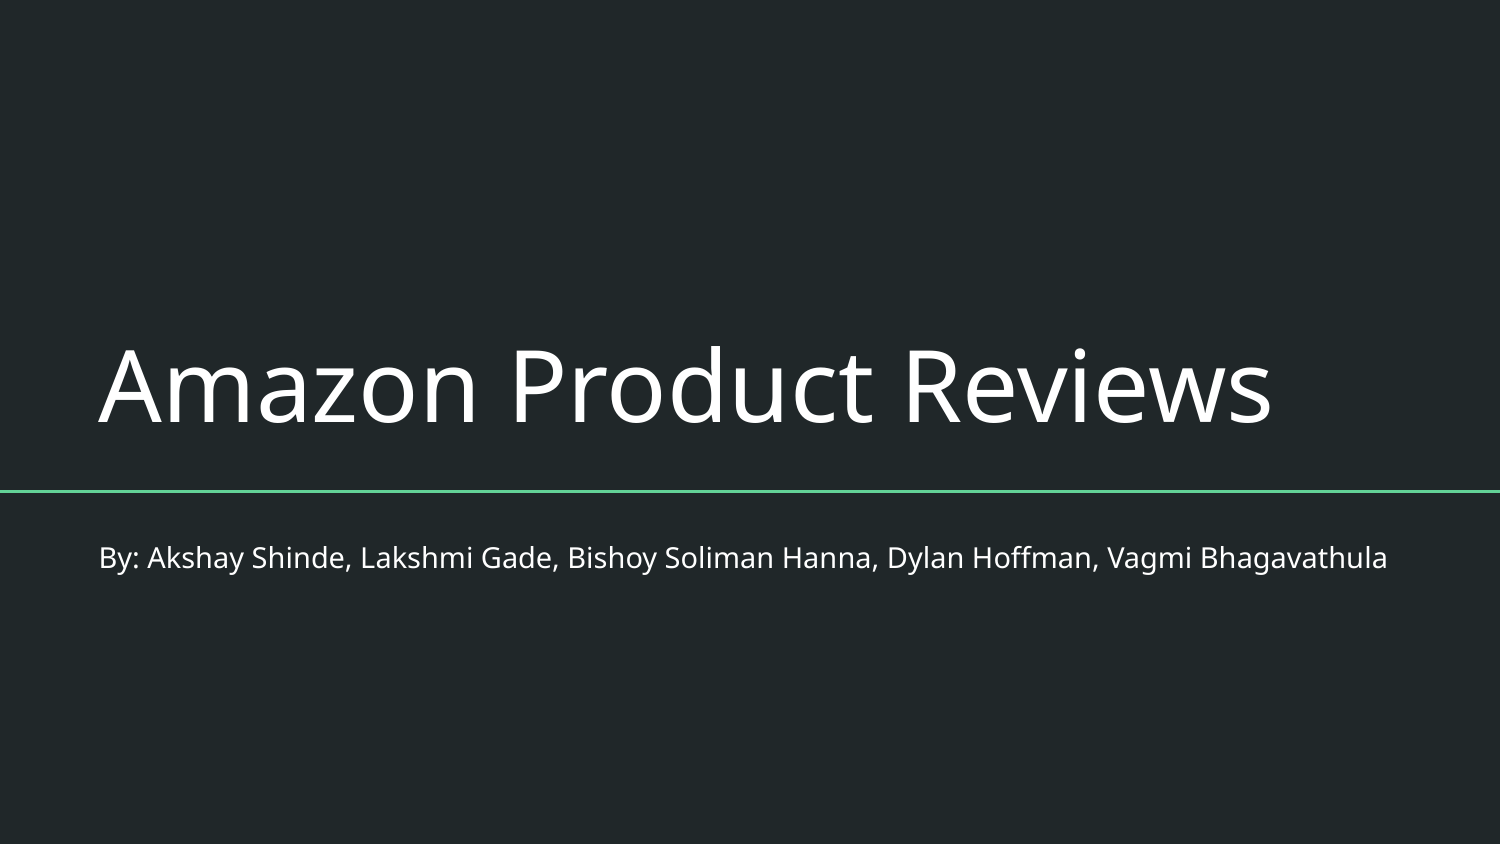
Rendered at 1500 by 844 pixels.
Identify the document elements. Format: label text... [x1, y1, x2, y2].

title Amazon Product Reviews [83, 206, 1417, 467]
subtitle By: Akshay Shinde, Lakshmi Gade, Bishoy Soliman Hanna, Dylan Hoffman, Vagmi Bhagavathula [83, 522, 1417, 626]
